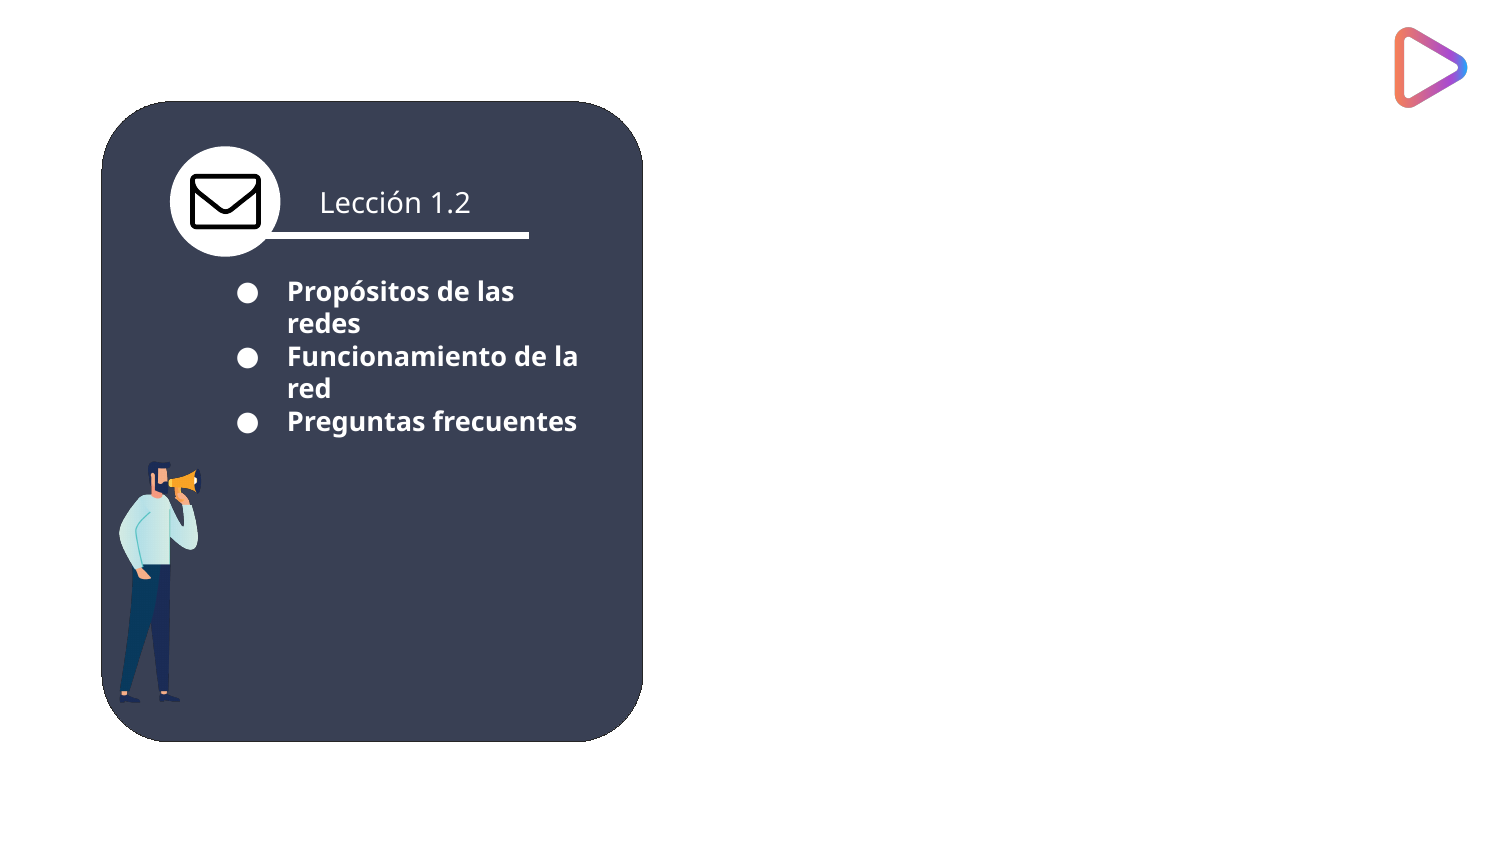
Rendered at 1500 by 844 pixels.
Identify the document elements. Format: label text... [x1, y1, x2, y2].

text_box Propósitos de las redes Funcionamiento de la red Preguntas frecuentes [196, 258, 599, 452]
picture [189, 166, 261, 237]
text_box [191, 245, 260, 257]
picture [32, 445, 286, 729]
text_box [101, 101, 643, 742]
picture [1387, 24, 1474, 111]
text_box [169, 146, 281, 240]
text_box Lección 1.2 [304, 169, 571, 235]
